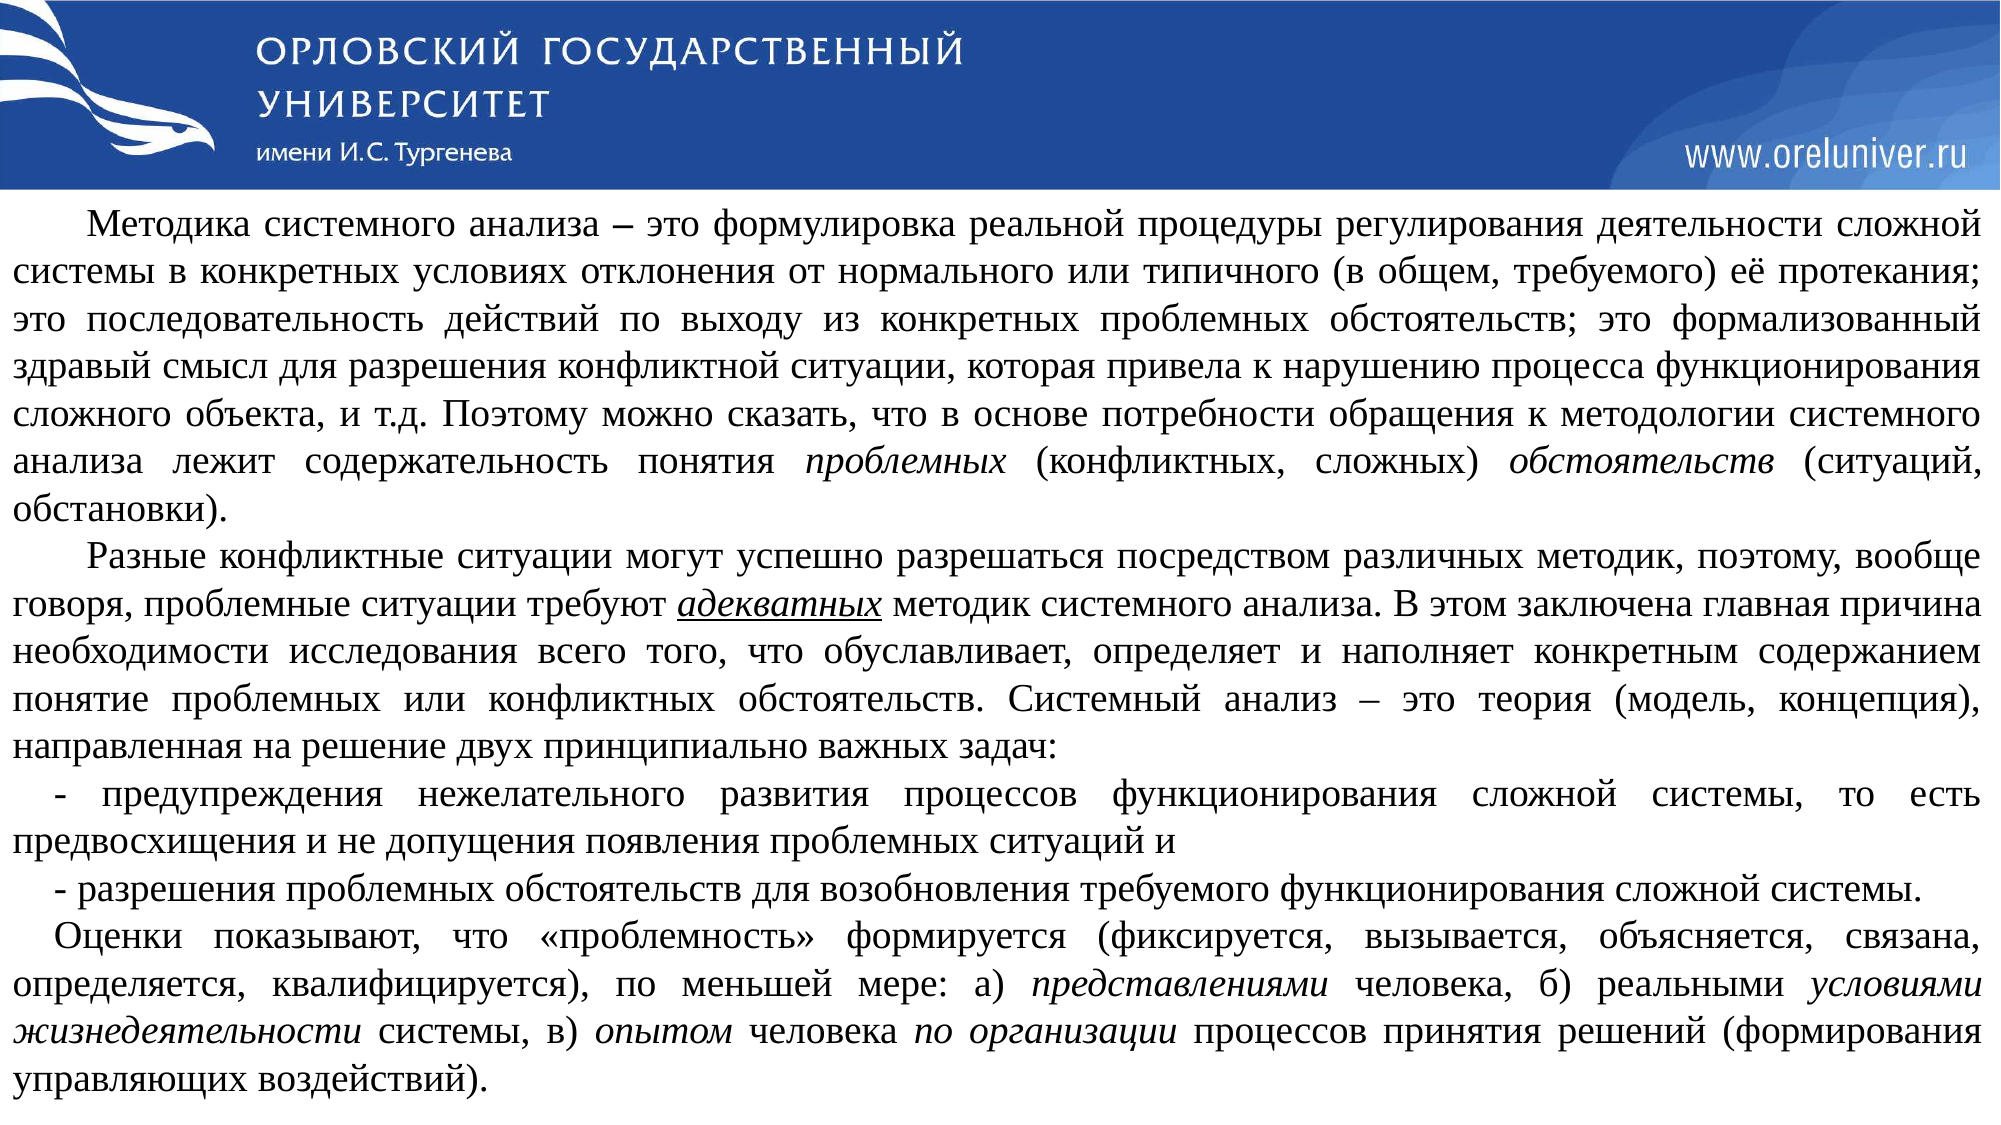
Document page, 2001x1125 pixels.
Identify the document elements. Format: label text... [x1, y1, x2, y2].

text_box Методика системного анализа – это формулировка реальной процедуры регулирования деятельности сложной системы в конкретных условиях отклонения от нормального или типичного (в общем, требуемого) её протекания; это последовательность действий по выходу из конкретных проблемных обстоятельств; это формализованный здравый смысл для разрешения конфликтной ситуации, которая привела к нарушению процесса функционирования сложного объекта, и т.д. Поэтому можно сказать, что в основе потребности обращения к методологии системного анализа лежит содержательность понятия проблемных (конфликтных, сложных) обстоятельств (ситуаций, обстановки). Разные конфликтные ситуации могут успешно разрешаться посредством различных методик, поэтому, вообще говоря, проблемные ситуации требуют адекватных методик системного анализа. В этом заключена главная причина необходимости исследования всего того, что обуславливает, определяет и наполняет конкретным содержанием понятие проблемных или конфликтных обстоятельств. Системный анализ – это теория (модель, концепция), направленная на решение двух принципиально важных задач: - предупреждения нежелательного развития процессов функционирования сложной системы, то есть предвосхищения и не допущения появления проблемных ситуаций и - разрешения проблемных обстоятельств для возобновления требуемого функционирования сложной системы. Оценки показывают, что «проблемность» формируется (фиксируется, вызывается, объясняется, связана, определяется, квалифицируется), по меньшей мере: а) представлениями человека, б) реальными условиями жизнедеятельности системы, в) опытом человека по организации процессов принятия решений (формирования управляющих воздействий). [0, 190, 1998, 1125]
picture [0, 0, 2000, 190]
